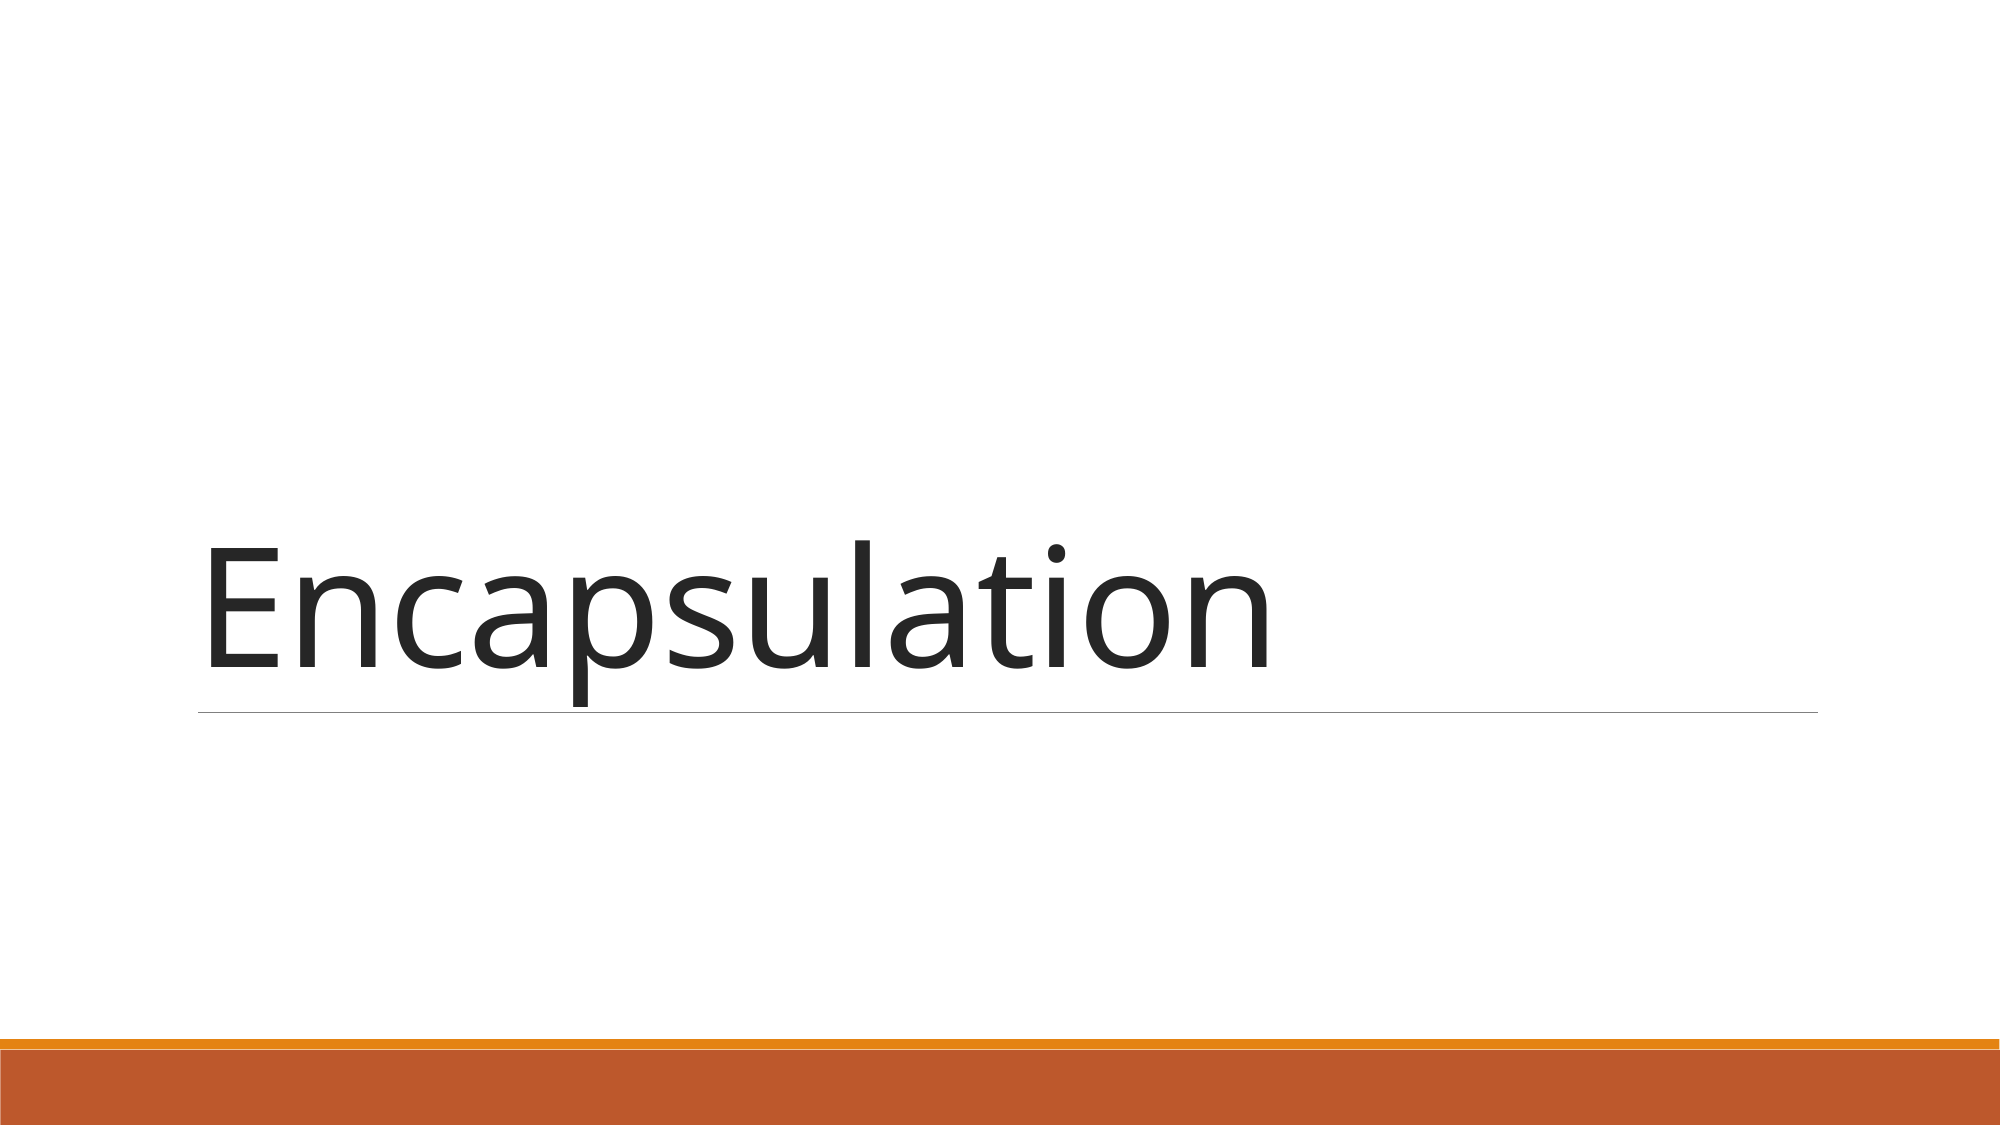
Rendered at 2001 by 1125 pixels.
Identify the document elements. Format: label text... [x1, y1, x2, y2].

title Encapsulation [180, 124, 1830, 710]
